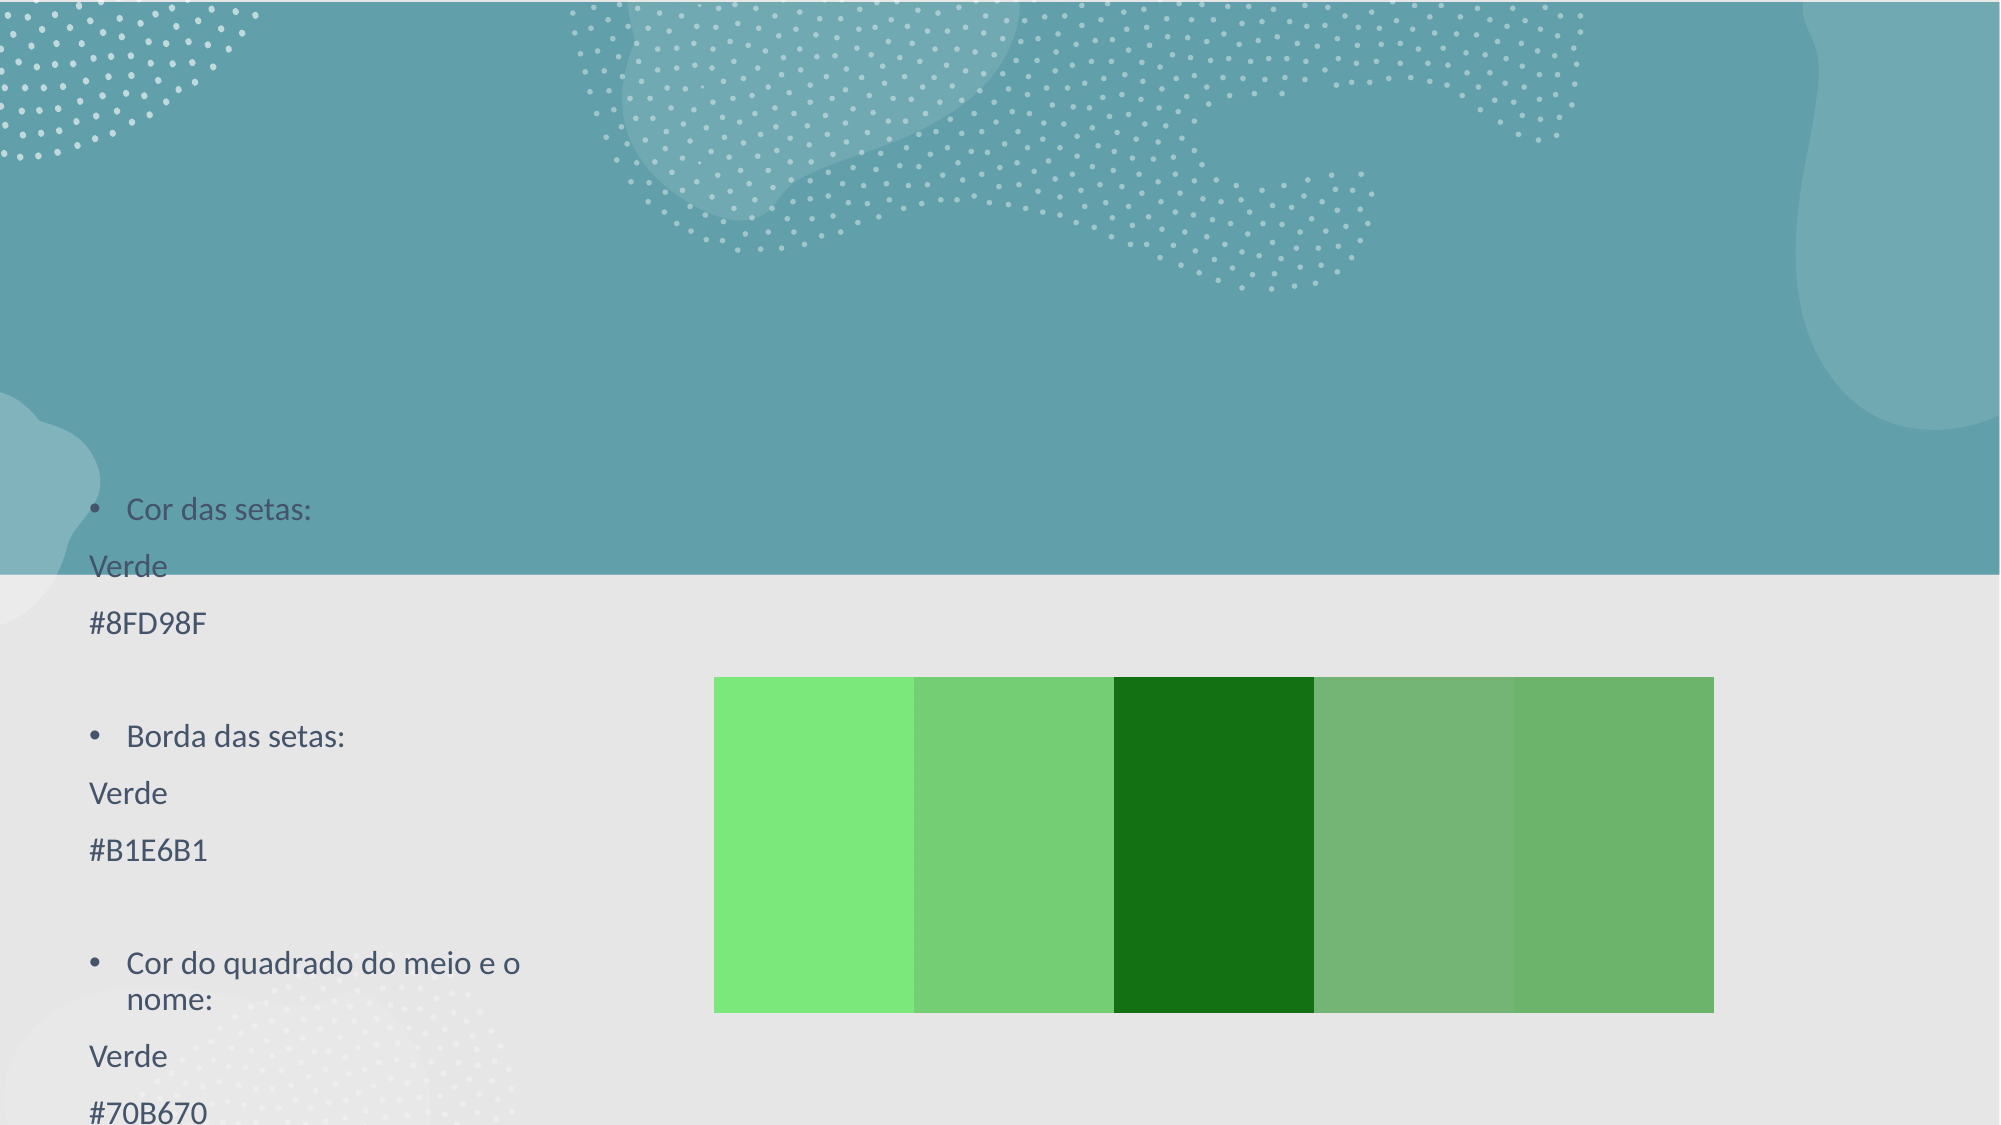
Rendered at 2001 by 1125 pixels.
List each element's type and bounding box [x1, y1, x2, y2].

picture [713, 676, 1715, 1024]
text_box [0, 0, 2000, 1125]
